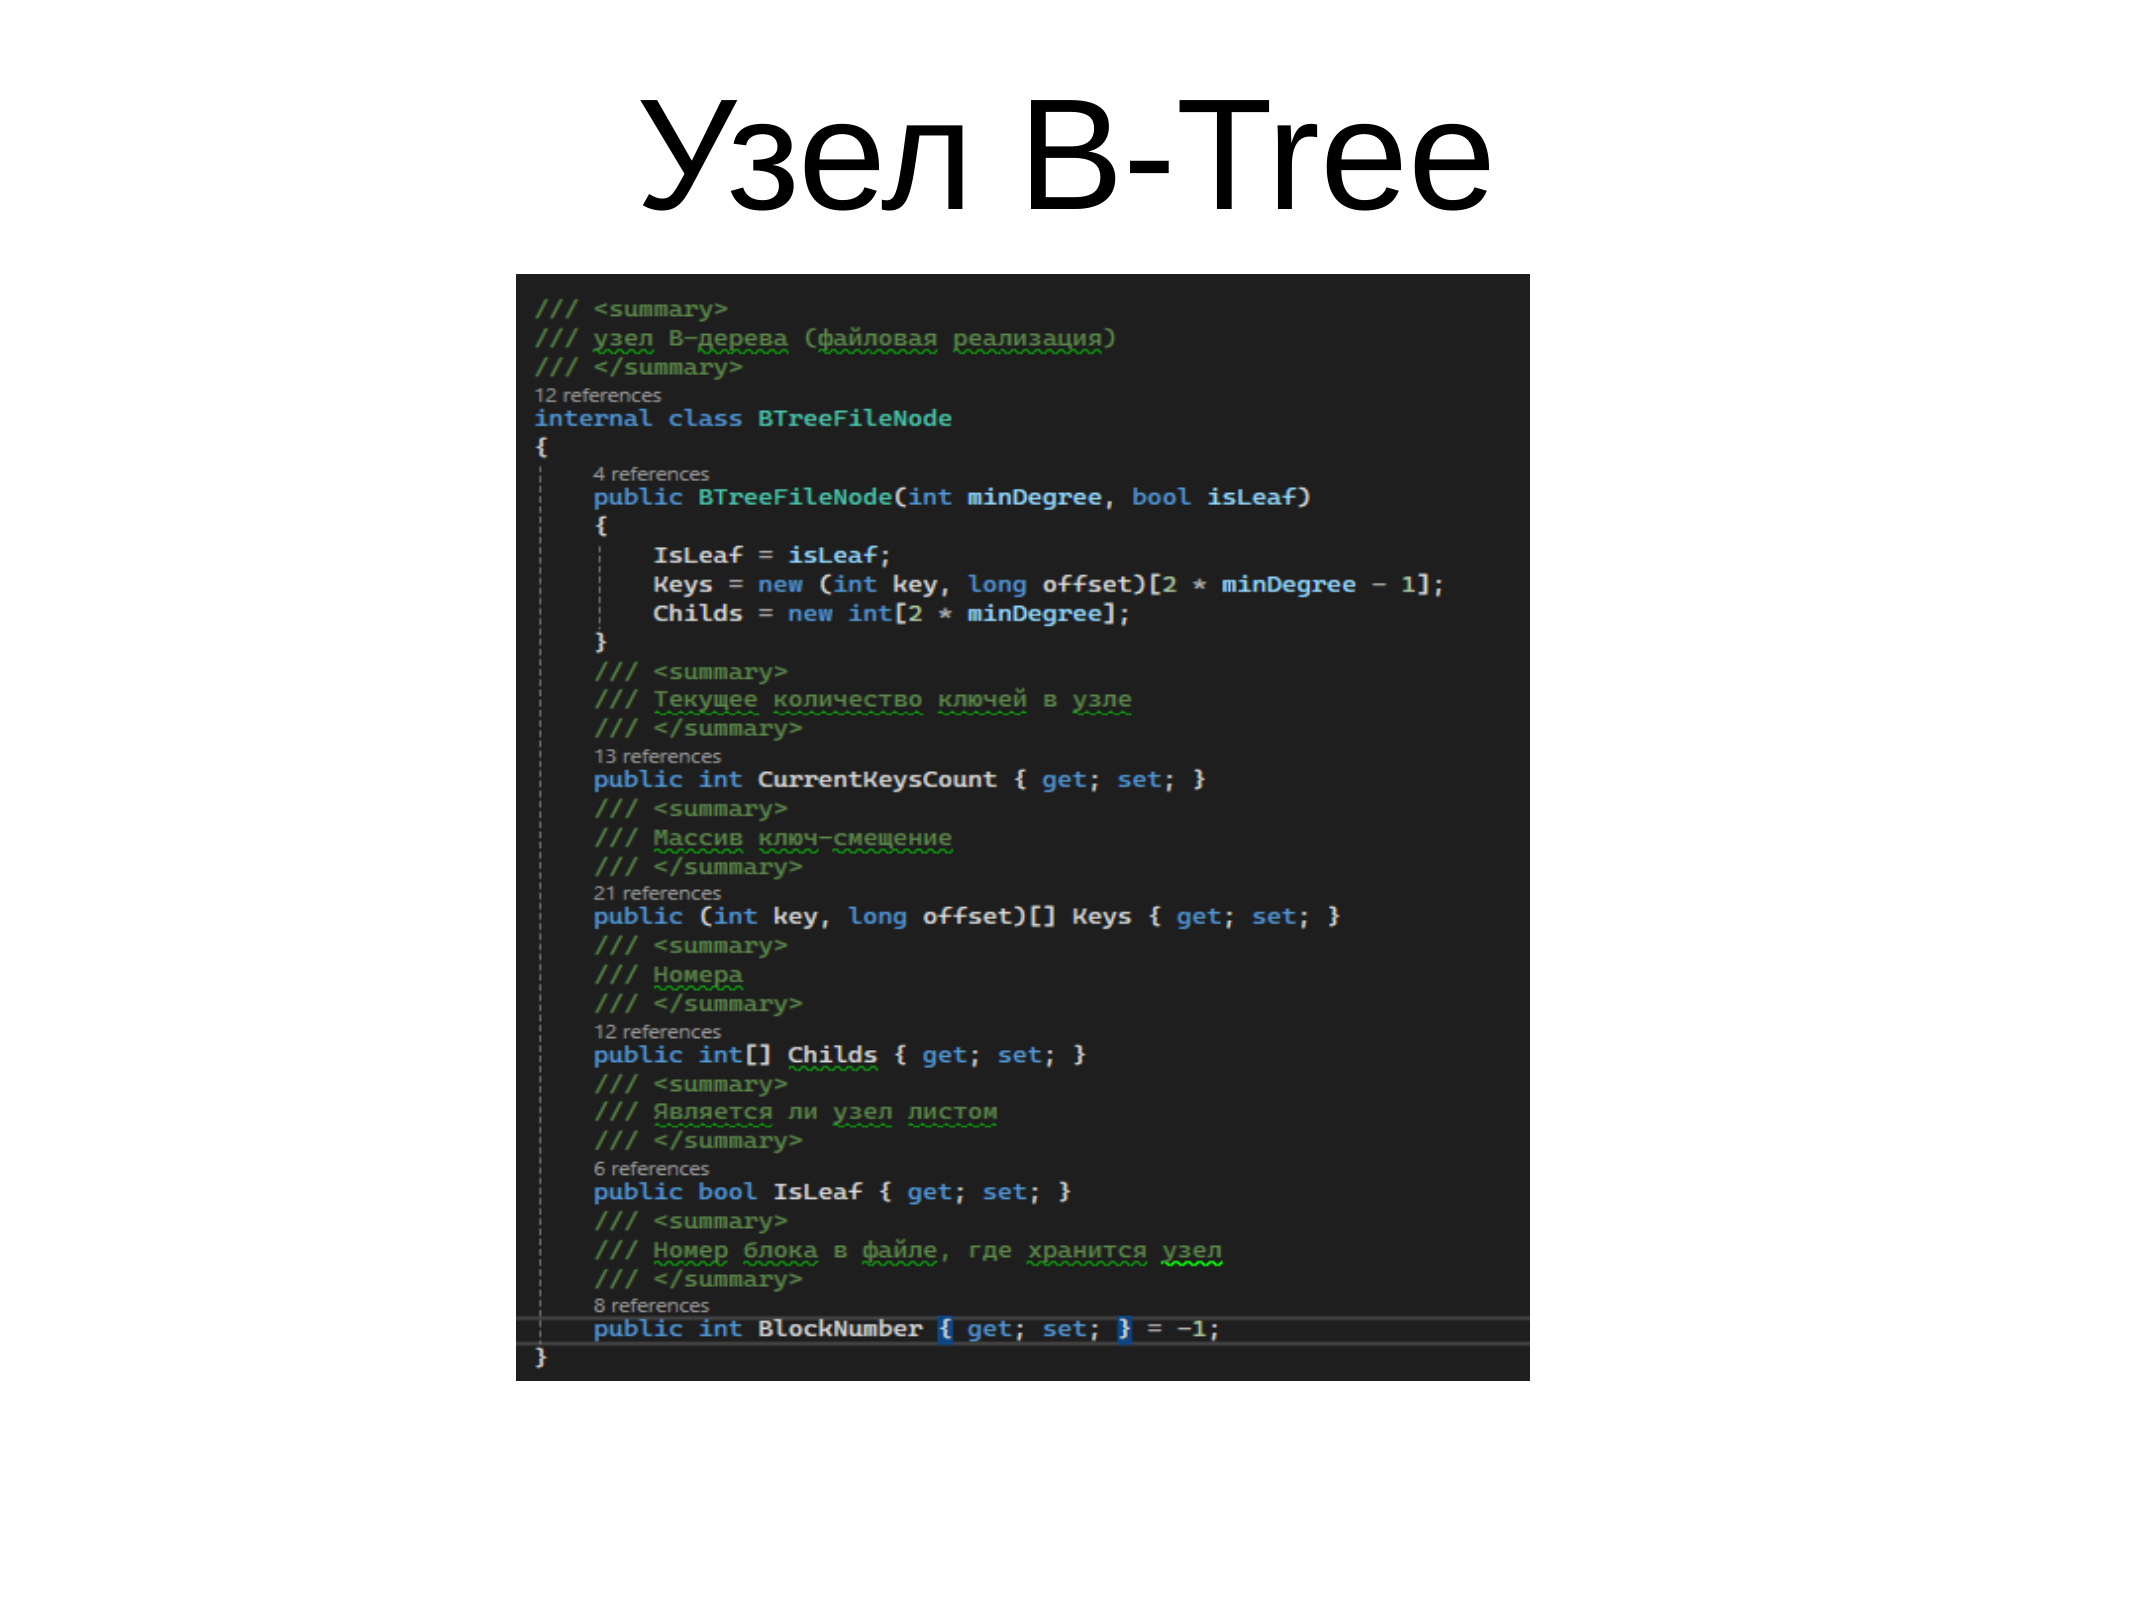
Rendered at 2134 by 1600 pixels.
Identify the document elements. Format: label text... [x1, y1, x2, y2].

title Узел B-Tree [155, 41, 1978, 251]
picture [516, 274, 1530, 1381]
